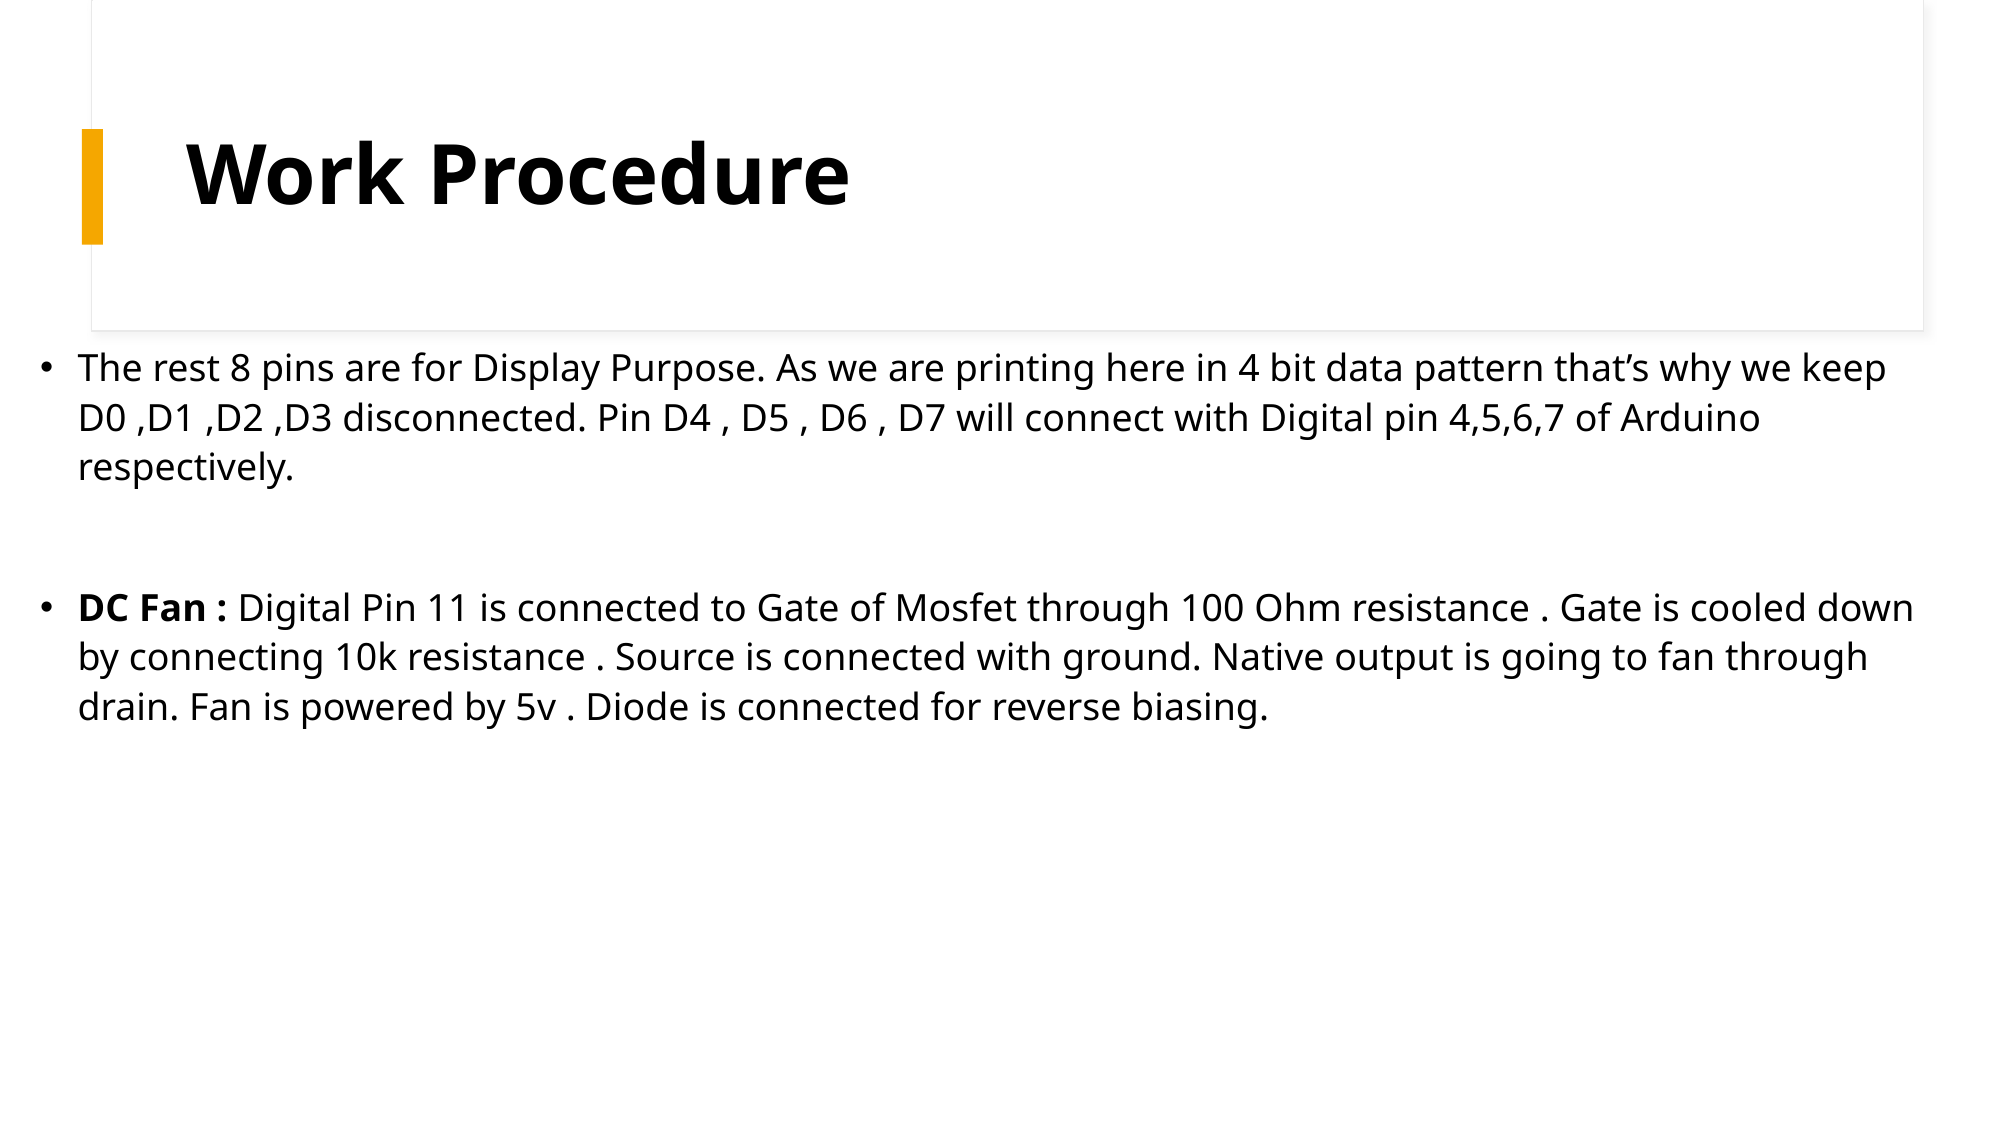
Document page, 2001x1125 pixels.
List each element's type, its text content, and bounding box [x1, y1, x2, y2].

title Work Procedure [171, 71, 1851, 284]
list The rest 8 pins are for Display Purpose. As we are printing here in 4 bit data pattern that’s why we keep D0 ,D1 ,D2 ,D3 disconnected. Pin D4 , D5 , D6 , D7 will connect with Digital pin 4,5,6,7 of Arduino respectively. DC Fan : Digital Pin 11 is connected to Gate of Mosfet through 100 Ohm resistance . Gate is cooled down by connecting 10k resistance . Source is connected with ground. Native output is going to fan through drain. Fan is powered by 5v . Diode is connected for reverse biasing. [25, 332, 1959, 1104]
